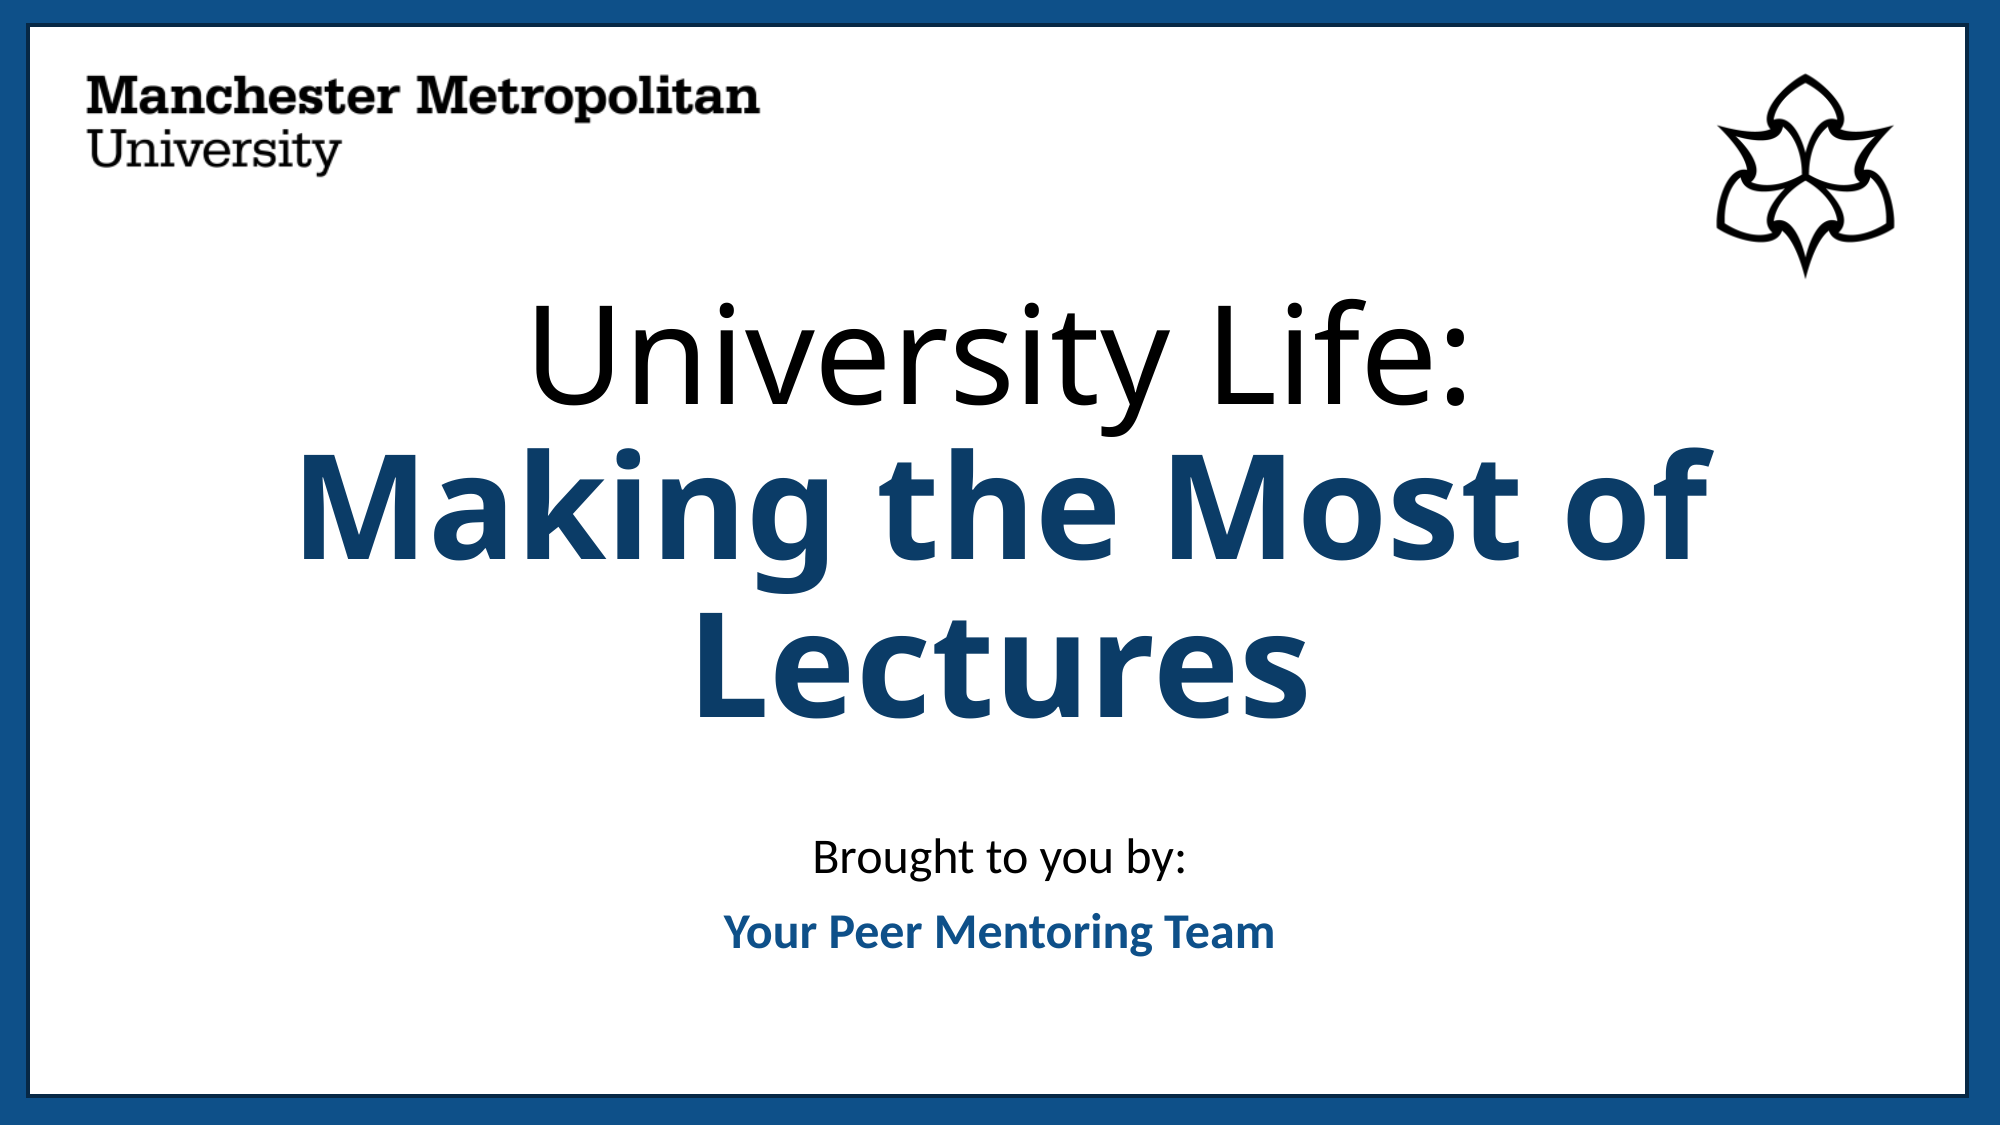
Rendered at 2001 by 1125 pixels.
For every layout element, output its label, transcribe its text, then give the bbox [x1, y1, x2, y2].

picture [72, 60, 775, 192]
subtitle Brought to you by: Your Peer Mentoring Team [249, 796, 1750, 1068]
picture [1703, 60, 1908, 293]
title University Life: Making the Most of Lectures [109, 338, 1891, 696]
